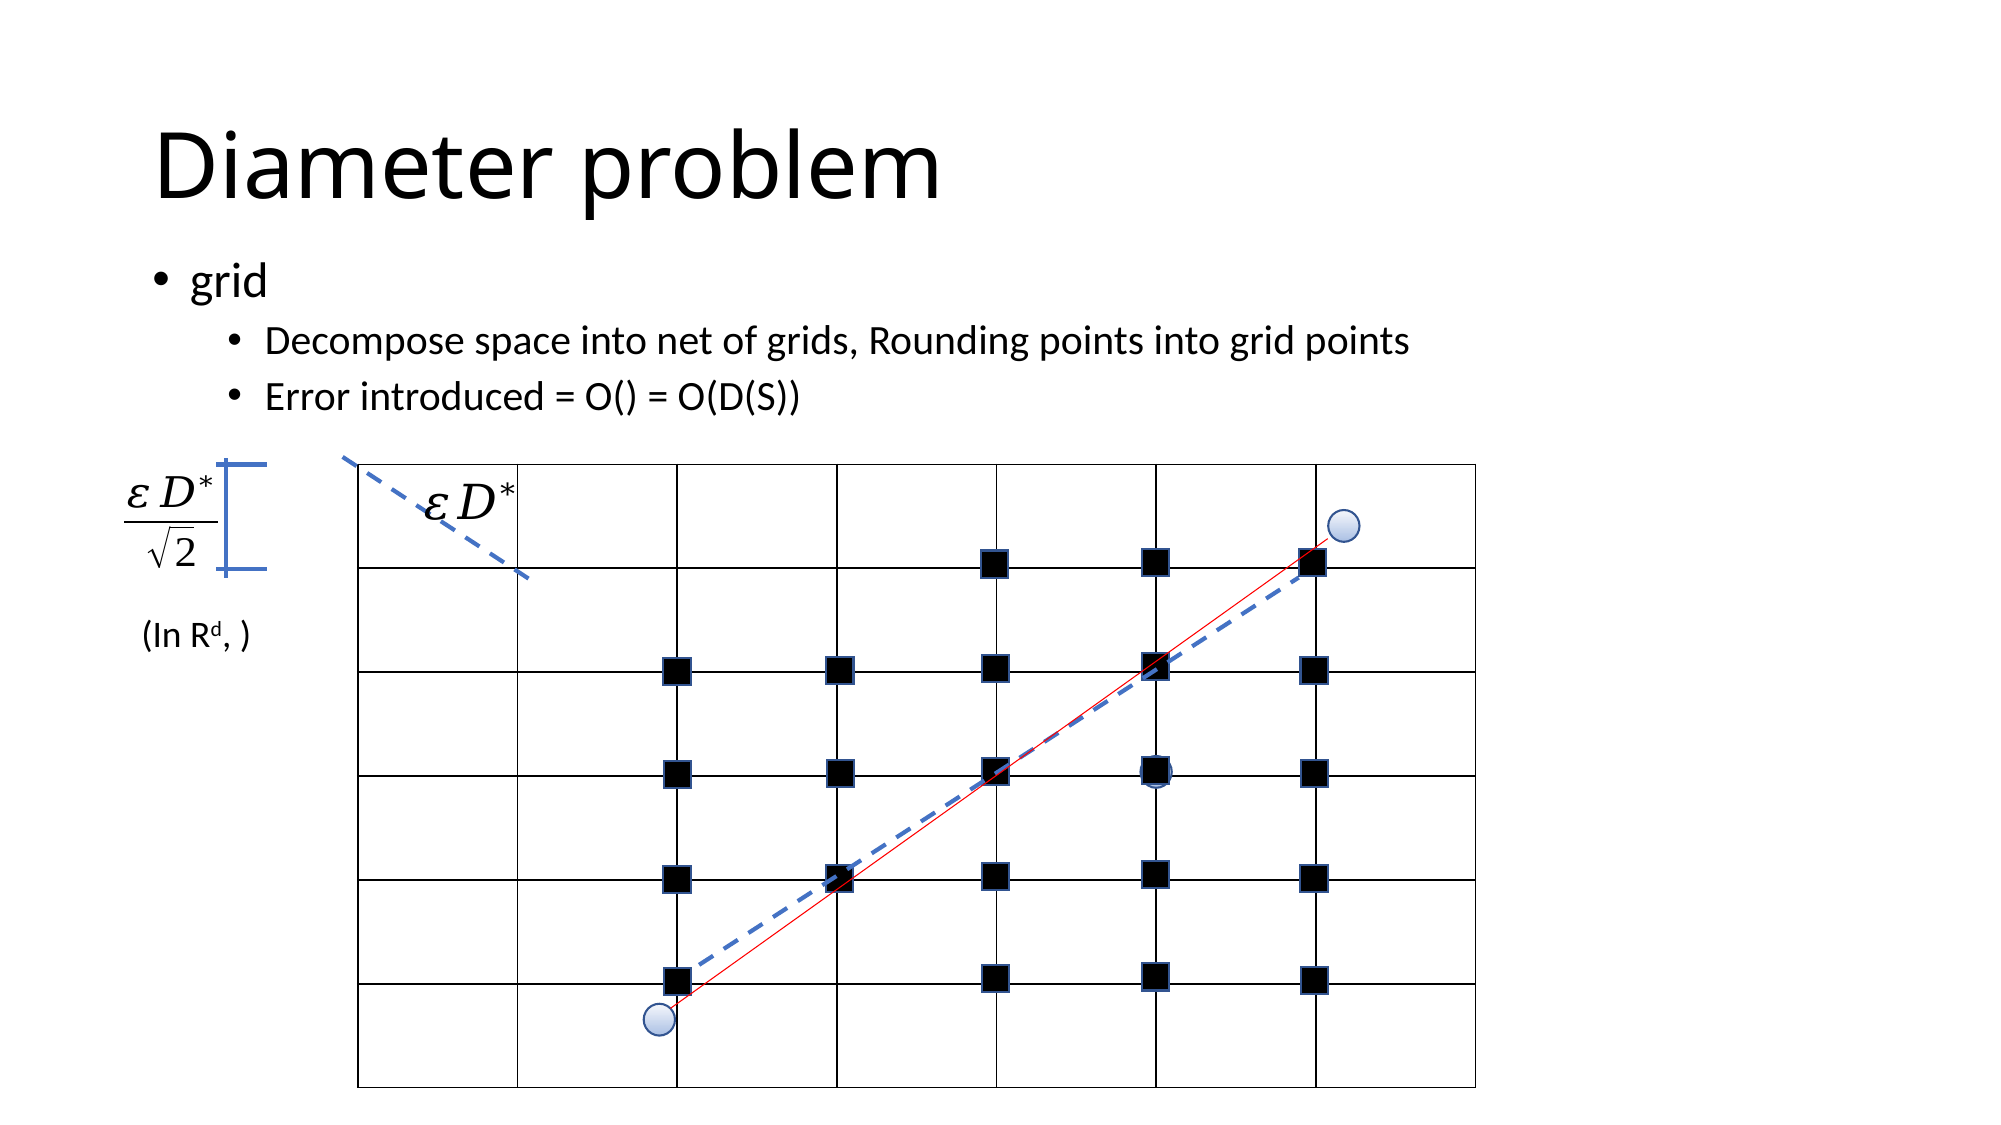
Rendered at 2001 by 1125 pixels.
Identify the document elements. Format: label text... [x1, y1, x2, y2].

table_cell [518, 777, 670, 879]
table_cell [838, 1009, 996, 1087]
table_cell [1328, 881, 1475, 983]
table_cell [359, 585, 517, 671]
text_box [663, 760, 670, 789]
table_header [678, 465, 836, 538]
table_cell [518, 569, 670, 671]
table_cell [1328, 569, 1475, 671]
table_header [1317, 465, 1475, 567]
table_cell [359, 777, 517, 879]
table_header [838, 465, 996, 538]
table_cell [1317, 985, 1475, 1087]
text_box [663, 967, 670, 996]
table_cell [518, 673, 670, 775]
table_header [1157, 465, 1315, 538]
table_cell [1157, 1009, 1315, 1087]
table_cell [678, 1009, 836, 1087]
table_cell [359, 673, 517, 775]
table_header [539, 465, 676, 567]
table_cell [1328, 673, 1475, 775]
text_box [670, 538, 1328, 1009]
table_cell [518, 881, 670, 983]
table_cell [359, 985, 517, 1087]
text_box [662, 865, 670, 894]
table_header [997, 465, 1155, 538]
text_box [342, 456, 539, 585]
table_cell [997, 1009, 1155, 1087]
table_cell [359, 881, 517, 983]
table_cell [518, 985, 676, 1087]
text_box [642, 1002, 677, 1037]
table_cell [1328, 777, 1475, 879]
title Diameter problem [137, 59, 1863, 278]
text_box [1327, 508, 1361, 543]
text_box [662, 657, 670, 686]
